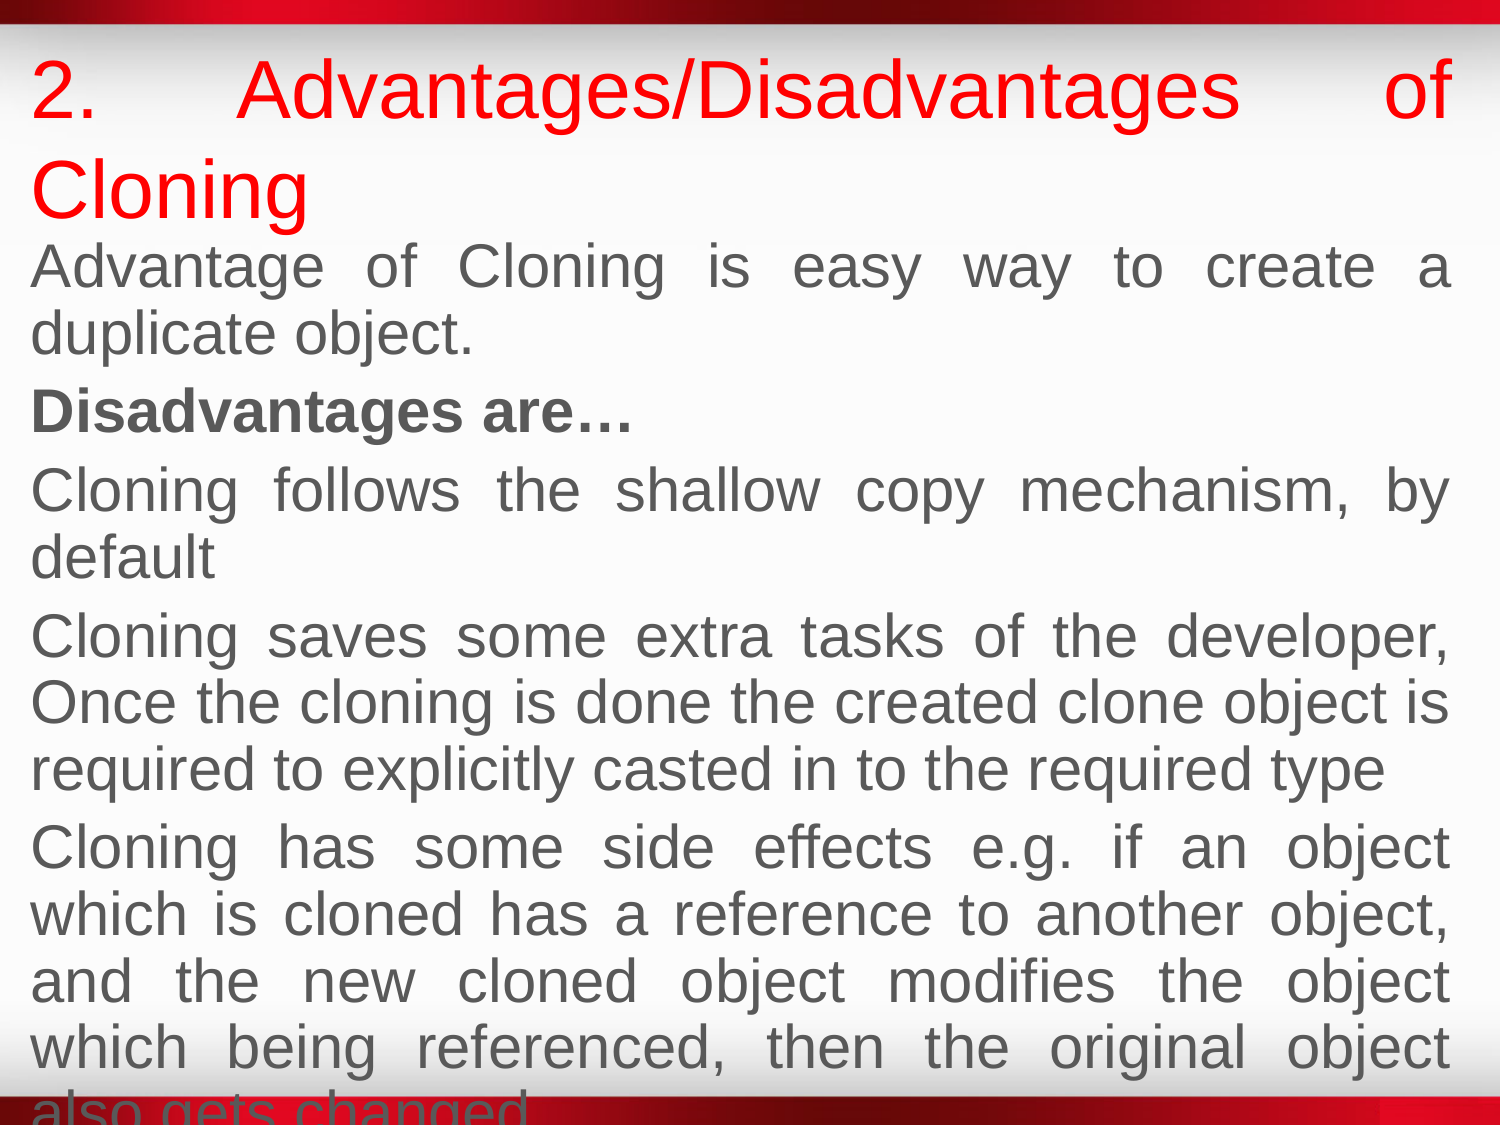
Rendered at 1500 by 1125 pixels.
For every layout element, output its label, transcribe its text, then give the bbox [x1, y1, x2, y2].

picture [0, 0, 1500, 1125]
subtitle 2. Advantages/Disadvantages of Cloning Advantage of Cloning is easy way to create a duplicate object. Disadvantages are… Cloning follows the shallow copy mechanism, by default Cloning saves some extra tasks of the developer, Once the cloning is done the created clone object is required to explicitly casted in to the required type Cloning has some side effects e.g. if an object which is cloned has a reference to another object, and the new cloned object modifies the object which being referenced, then the original object also gets changed. Cloning mechanism has some alternatives - the copy constructor. [15, 29, 1469, 1075]
